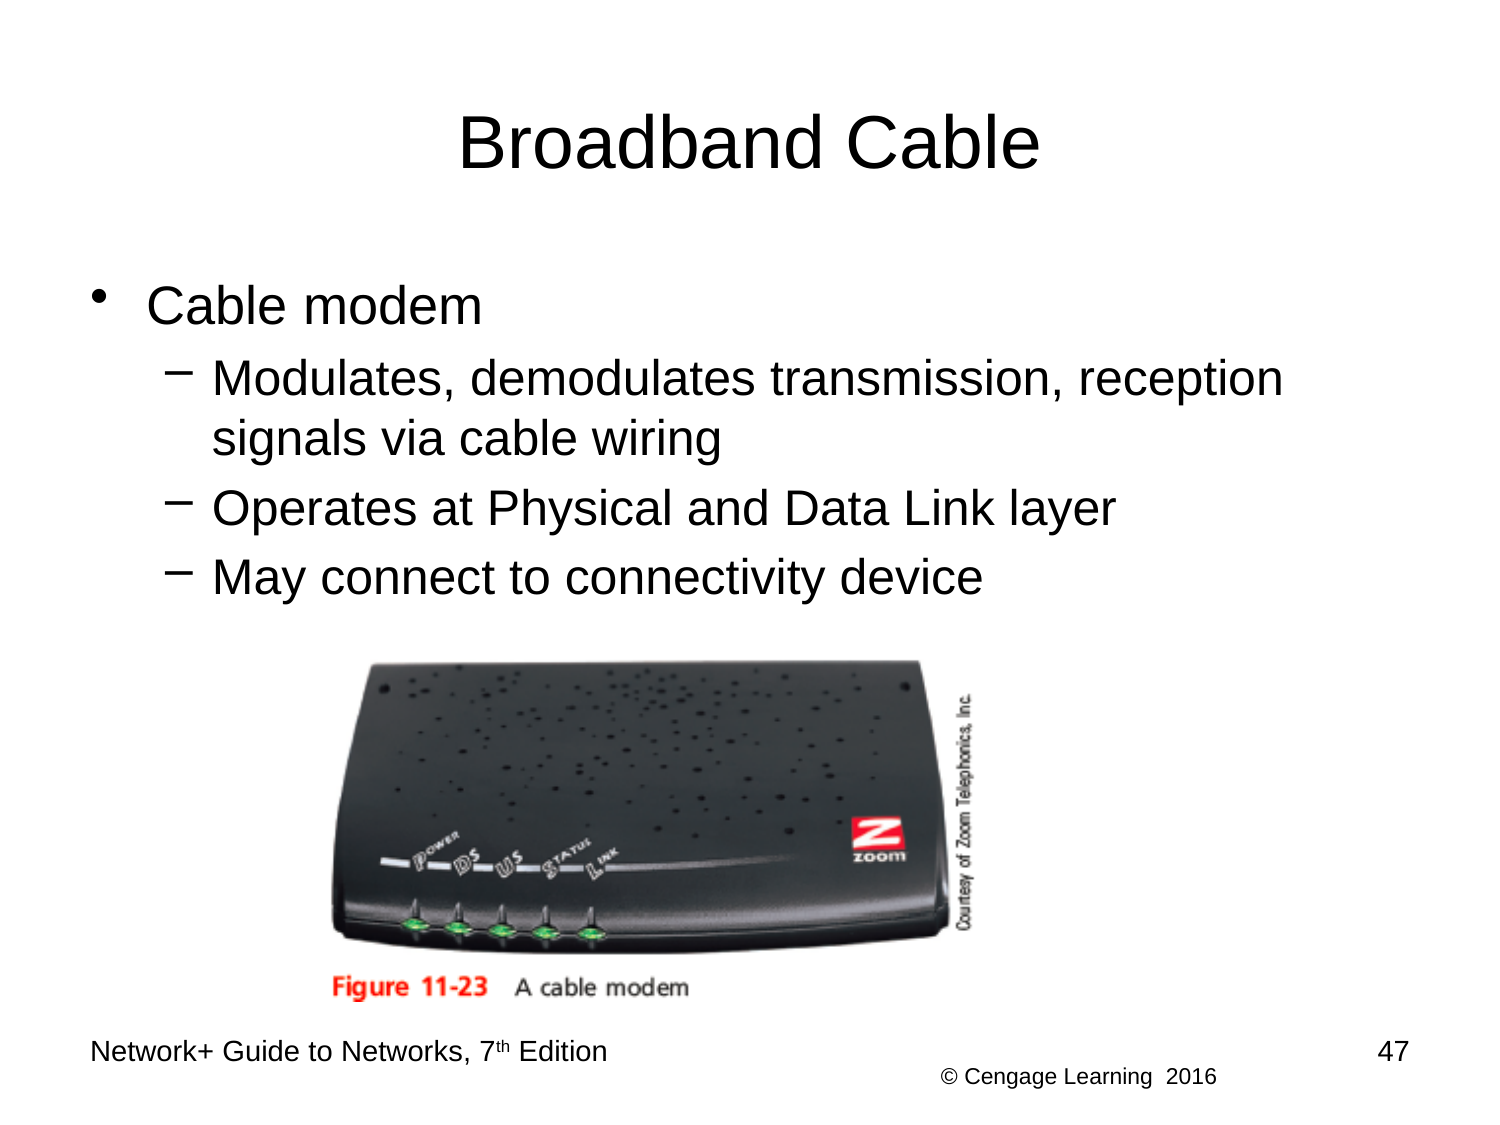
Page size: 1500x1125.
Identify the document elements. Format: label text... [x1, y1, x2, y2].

slide_number 47 [1312, 1024, 1426, 1103]
title Broadband Cable [75, 45, 1425, 233]
picture [324, 649, 992, 1003]
footer Network+ Guide to Networks, 7th Edition [74, 1024, 713, 1103]
list Cable modem Modulates, demodulates transmission, reception signals via cable wiring Operates at Physical and Data Link layer May connect to connectivity device [75, 262, 1425, 1005]
